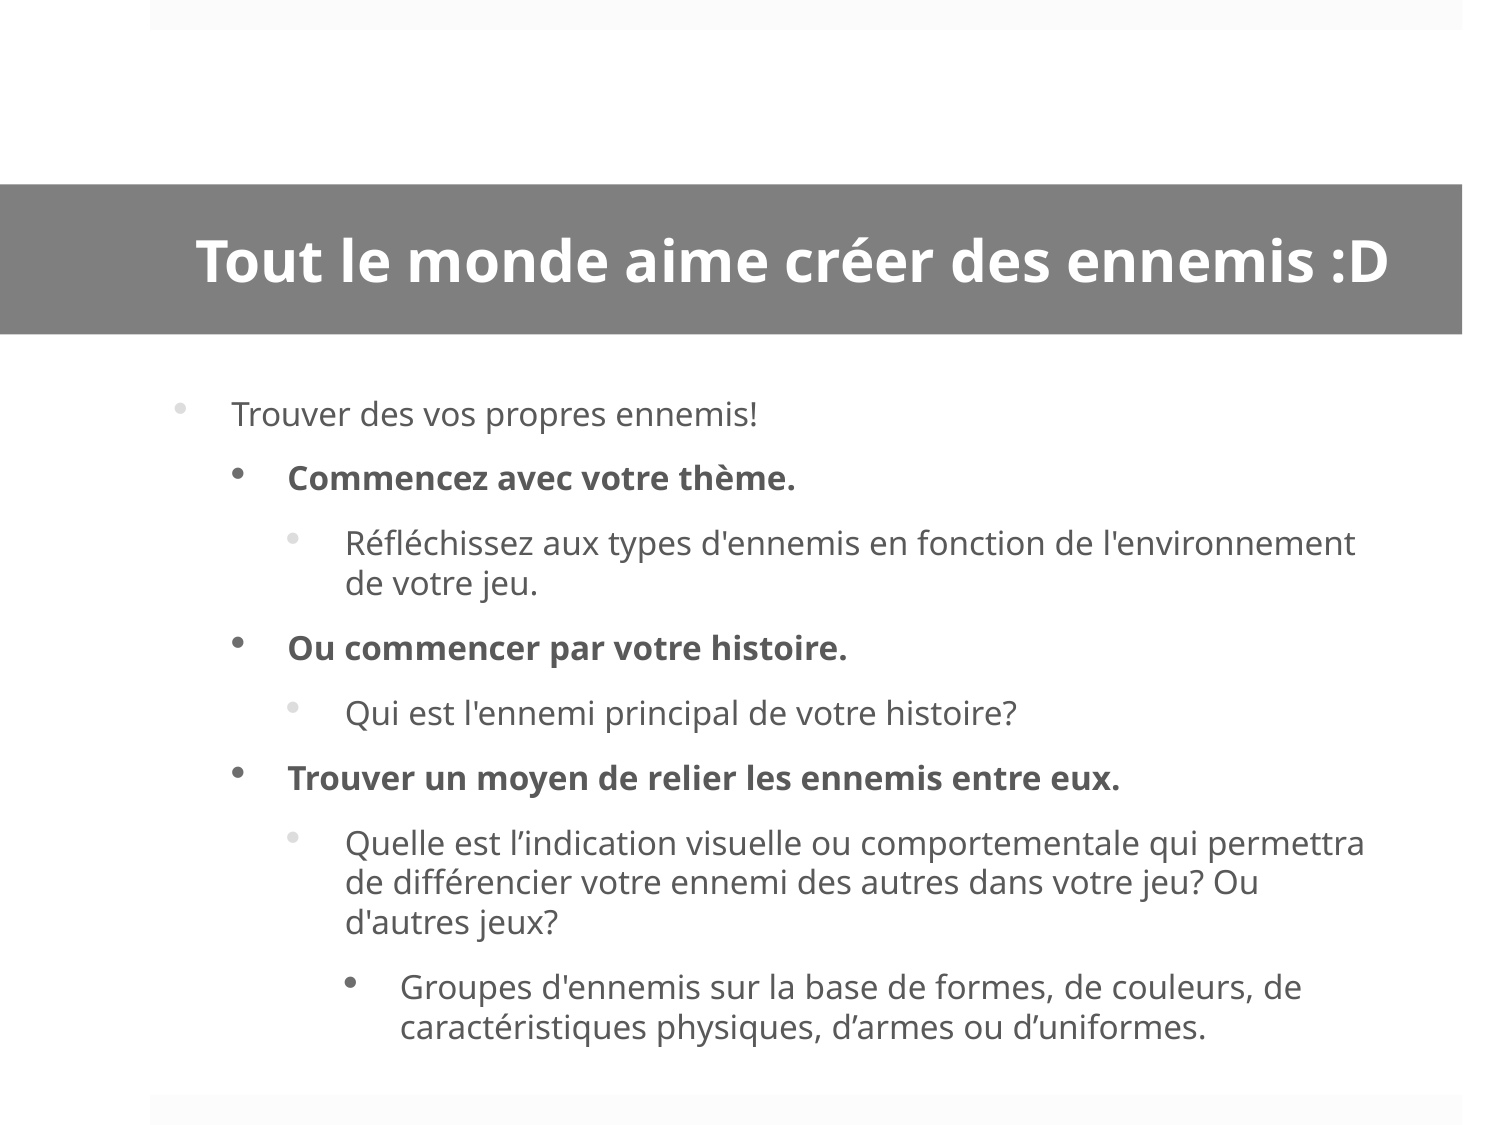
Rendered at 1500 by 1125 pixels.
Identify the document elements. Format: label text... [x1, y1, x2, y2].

list Trouver des vos propres ennemis! Commencez avec votre thème. Réfléchissez aux types d'ennemis en fonction de l'environnement de votre jeu. Ou commencer par votre histoire. Qui est l'ennemi principal de votre histoire? Trouver un moyen de relier les ennemis entre eux. Quelle est l’indication visuelle ou comportementale qui permettra de différencier votre ennemi des autres dans votre jeu? Ou d'autres jeux? Groupes d'ennemis sur la base de formes, de couleurs, de caractéristiques physiques, d’armes ou d’uniformes. [159, 385, 1409, 1075]
title Tout le monde aime créer des ennemis :D [0, 184, 1463, 335]
